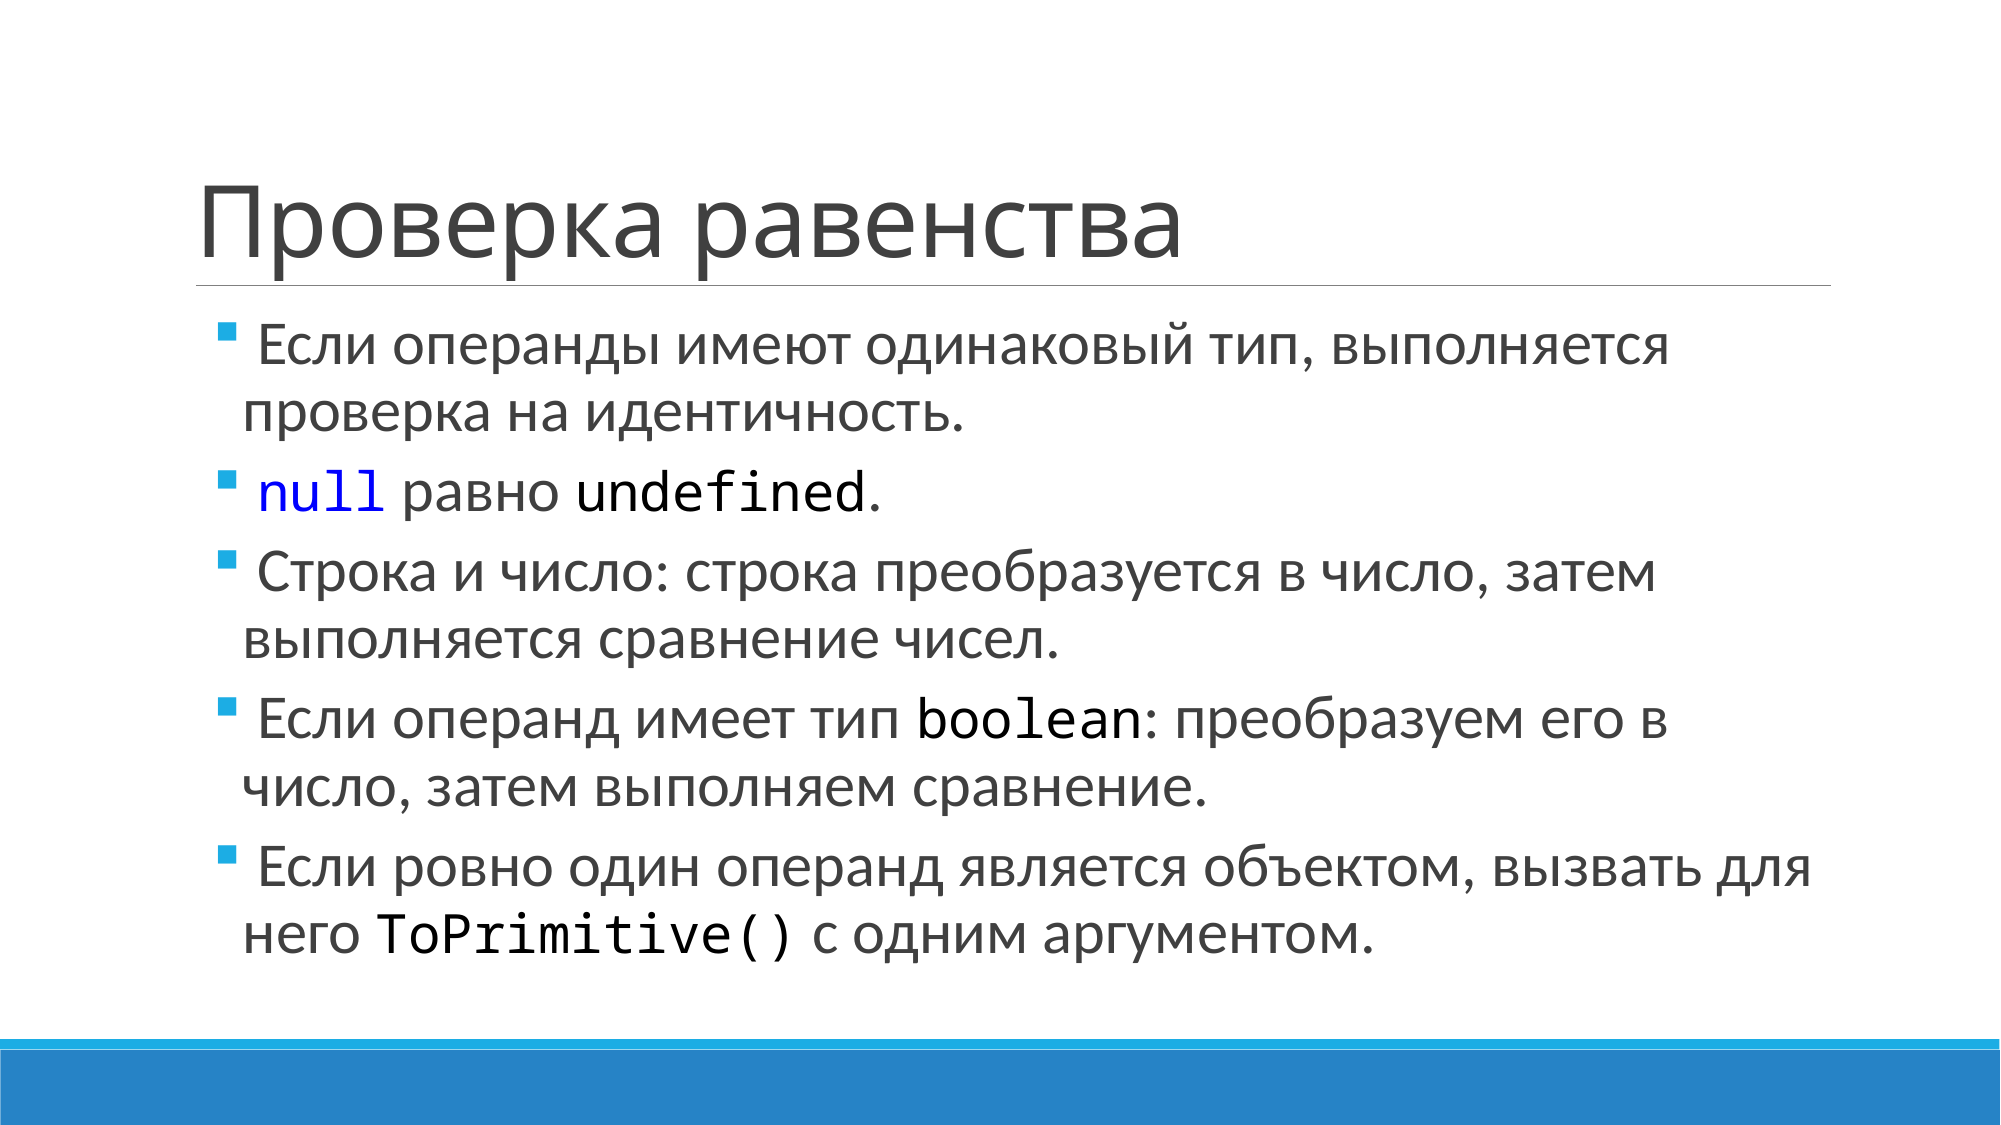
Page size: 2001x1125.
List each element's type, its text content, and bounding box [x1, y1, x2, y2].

title Проверка равенства [180, 47, 1830, 285]
list Если операнды имеют одинаковый тип, выполняется проверка на идентичность. null равно undefined. Строка и число: строка преобразуется в число, затем выполняется сравнение чисел. Если операнд имеет тип boolean: преобразуем его в число, затем выполняем сравнение. Если ровно один операнд является объектом, вызвать для него ToPrimitive() с одним аргументом. [180, 302, 1841, 963]
